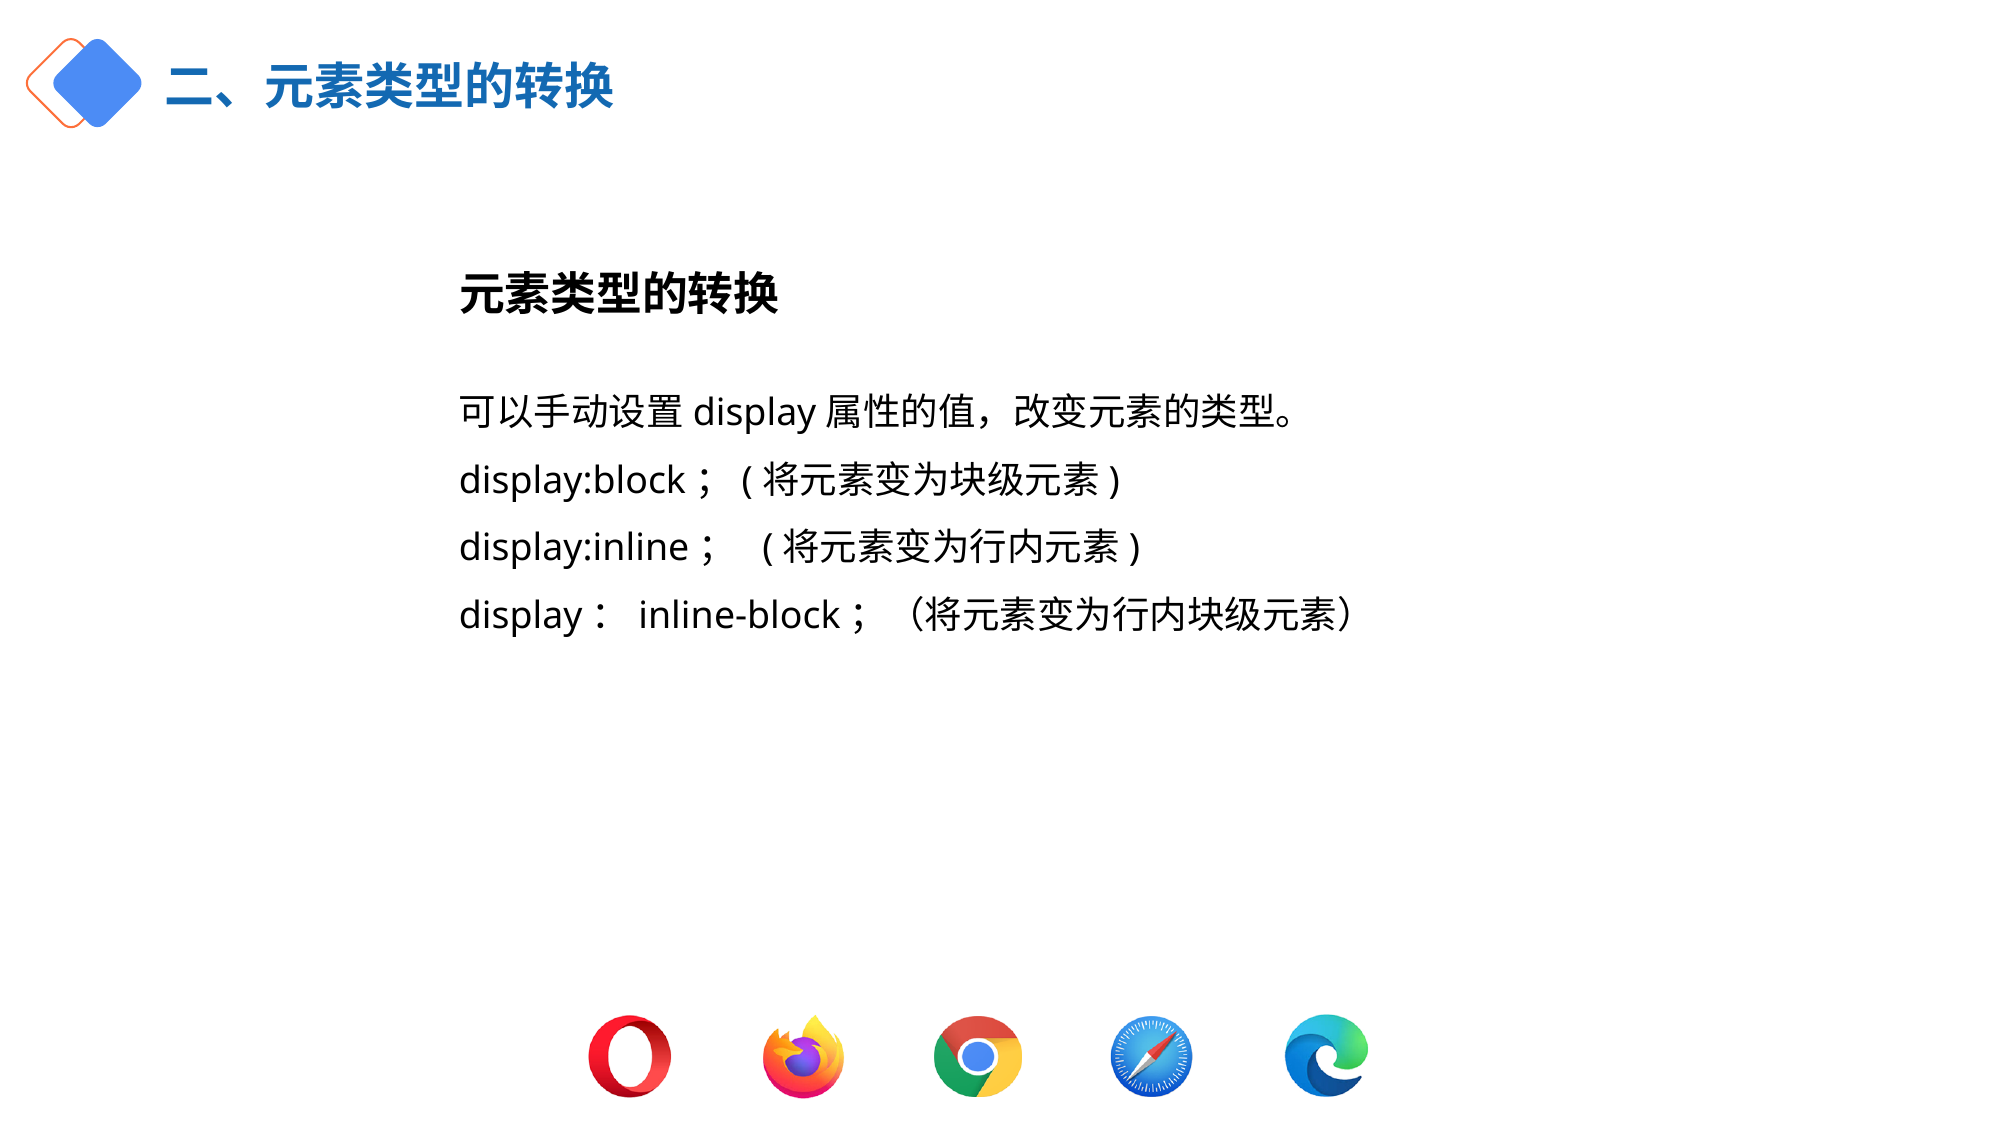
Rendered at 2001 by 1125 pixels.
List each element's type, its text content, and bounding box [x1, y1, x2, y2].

text_box 可以手动设置display属性的值，改变元素的类型。 display:block；(将元素变为块级元素) display:inline； (将元素变为行内元素) display：inline-block；（将元素变为行内块级元素） [444, 358, 1607, 644]
text_box 元素类型的转换 [444, 257, 1496, 328]
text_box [36, 47, 779, 123]
picture [511, 999, 1489, 1110]
